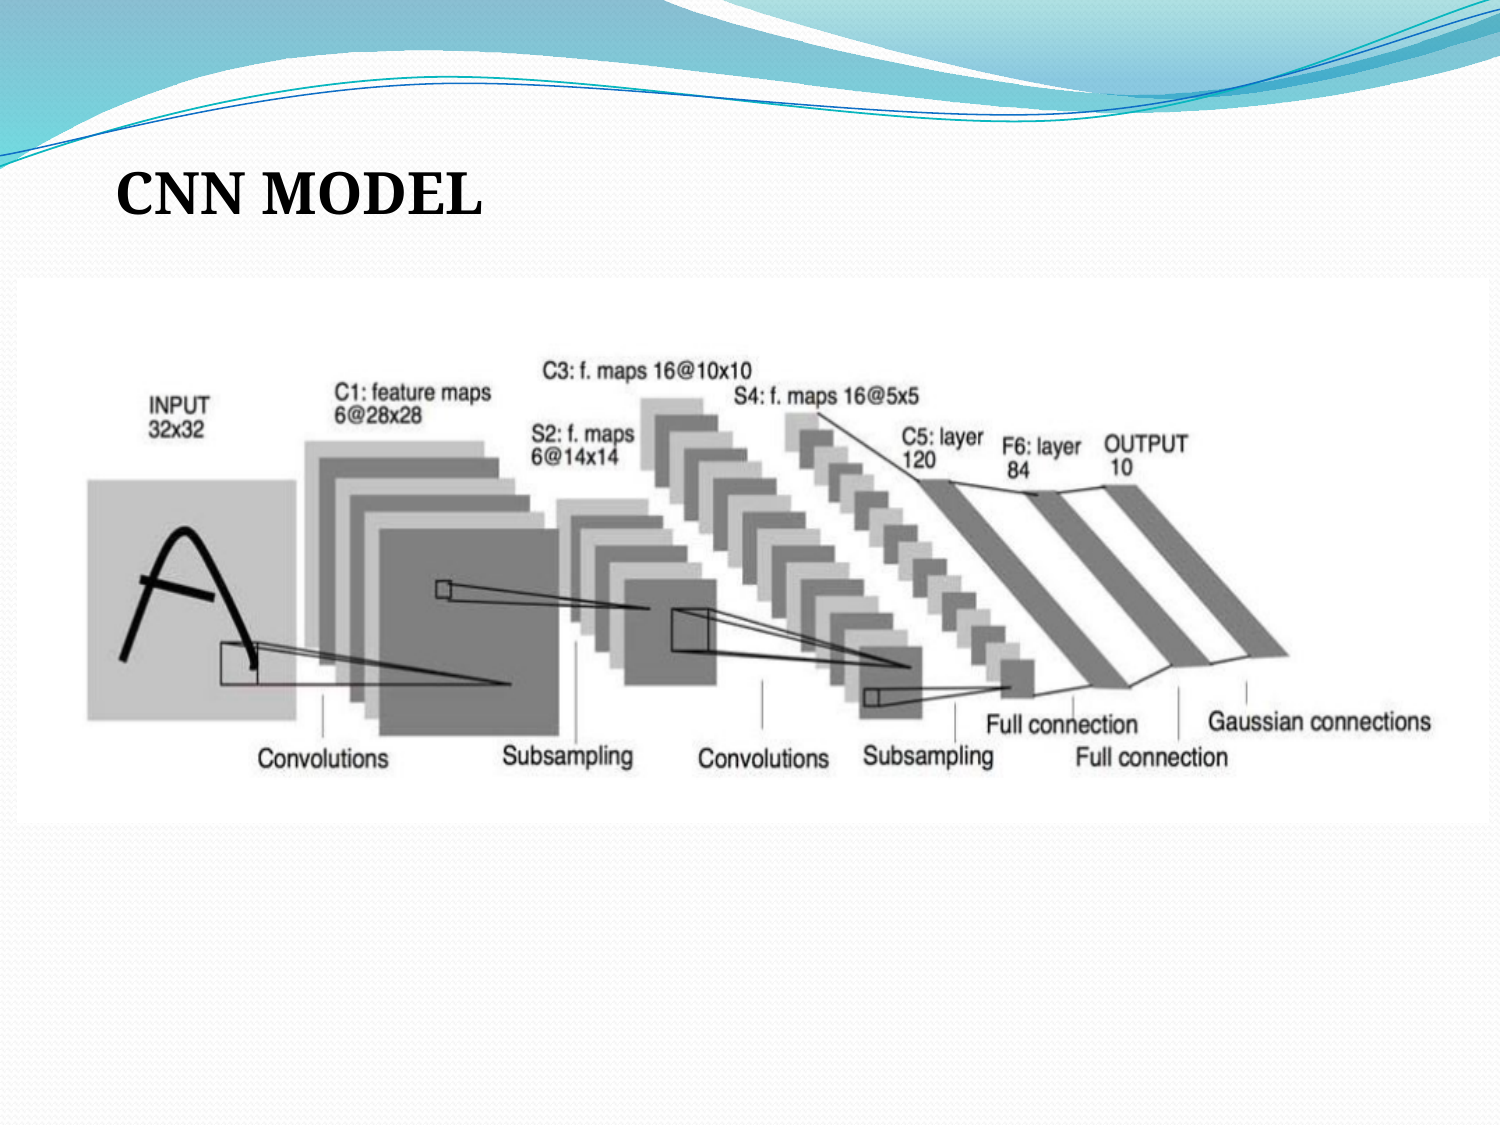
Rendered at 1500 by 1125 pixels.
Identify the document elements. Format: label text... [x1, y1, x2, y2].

picture [17, 278, 1489, 823]
text_box CNN MODEL [100, 149, 852, 234]
